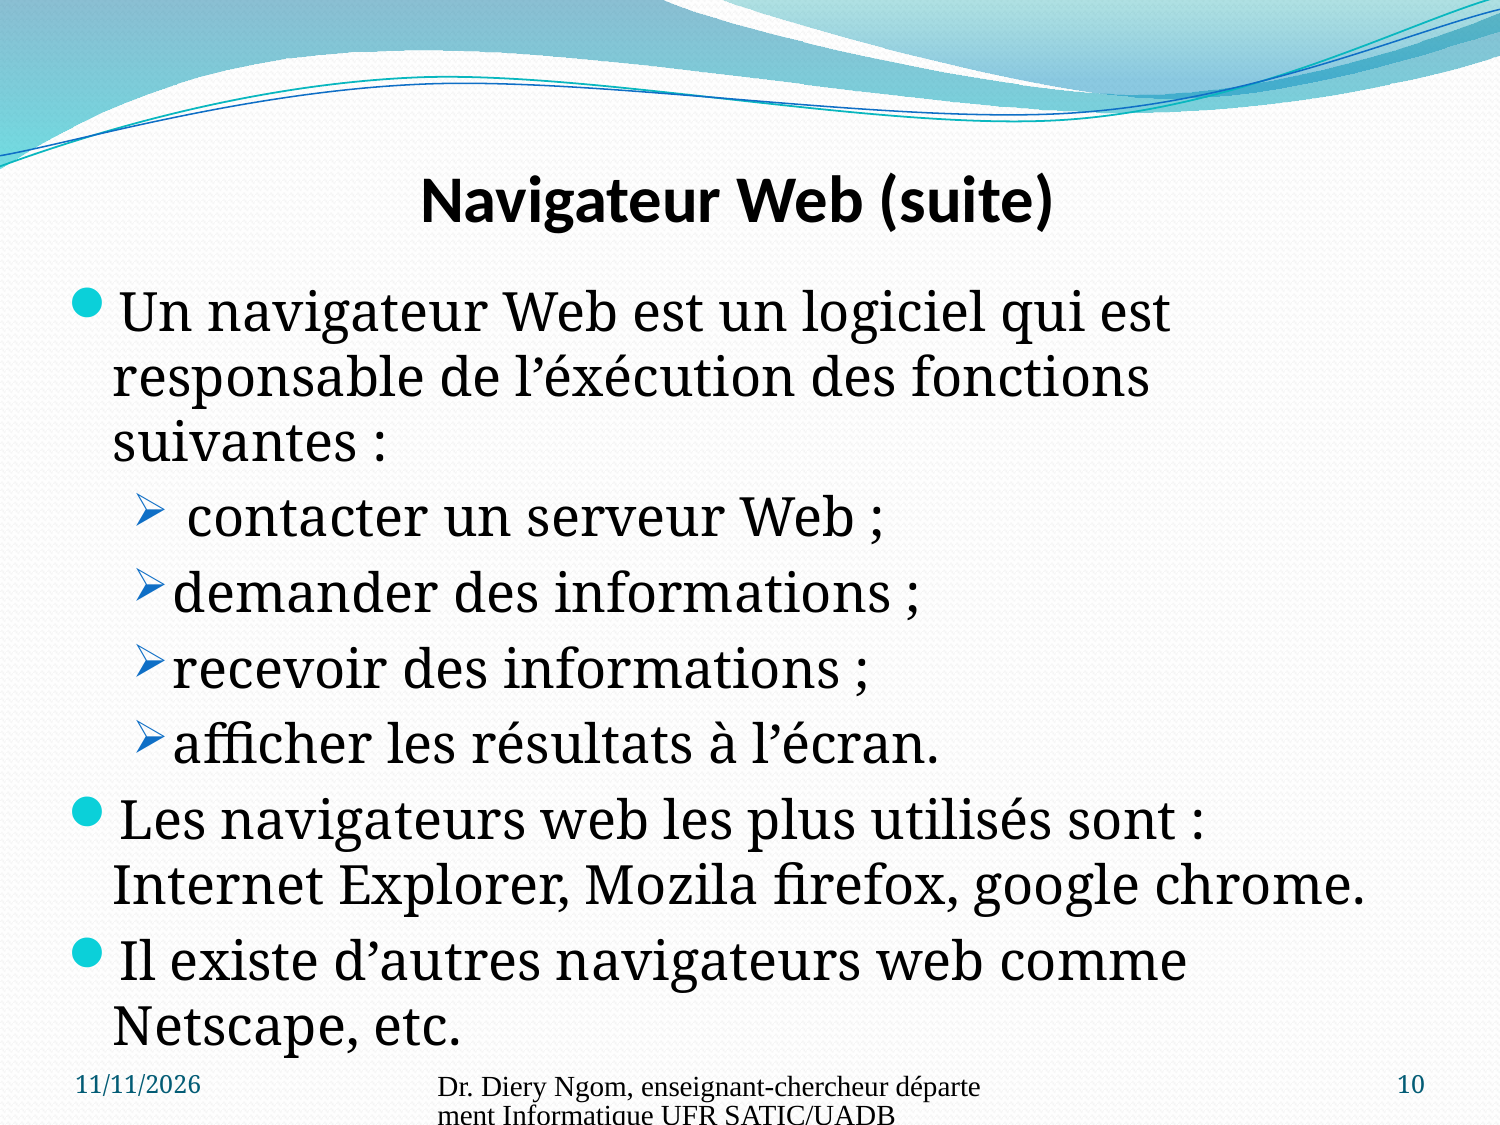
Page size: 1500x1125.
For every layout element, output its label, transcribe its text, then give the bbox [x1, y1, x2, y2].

list Un navigateur Web est un logiciel qui est responsable de l’éxécution des fonctions suivantes : contacter un serveur Web ; demander des informations ; recevoir des informations ; afficher les résultats à l’écran. Les navigateurs web les plus utilisés sont : Internet Explorer, Mozila firefox, google chrome. Il existe d’autres navigateurs web comme Netscape, etc. [53, 269, 1447, 1038]
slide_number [75, 1042, 425, 1103]
title Navigateur Web (suite) [70, 140, 1421, 236]
footer Dr. Diery Ngom, enseignant-chercheur département Informatique UFR SATIC/UADB [437, 1042, 988, 1103]
slide_number 10 [1299, 1042, 1425, 1103]
